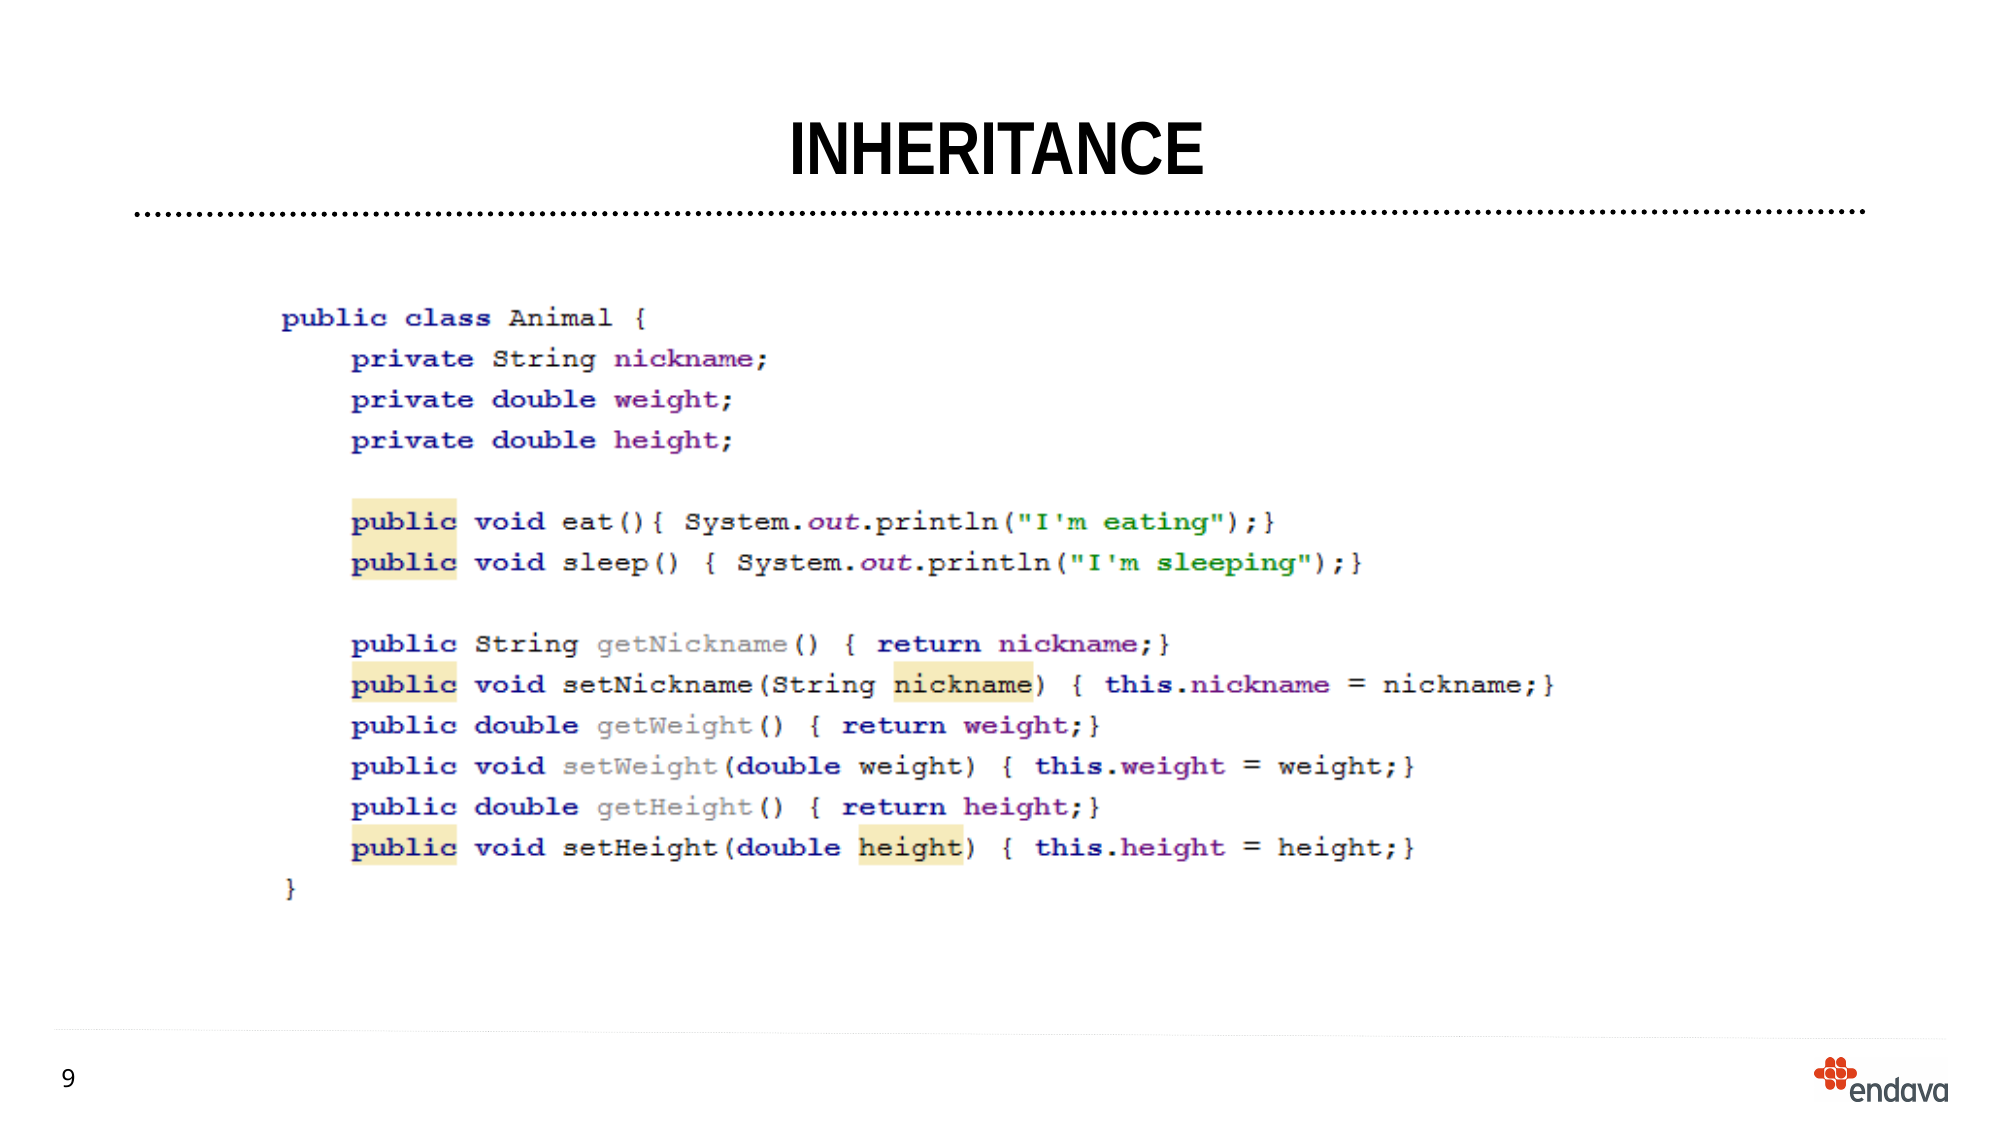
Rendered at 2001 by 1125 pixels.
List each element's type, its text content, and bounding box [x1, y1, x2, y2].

picture [269, 299, 1564, 919]
title INHERITANCE [198, 26, 1812, 195]
picture [1814, 1057, 1948, 1102]
